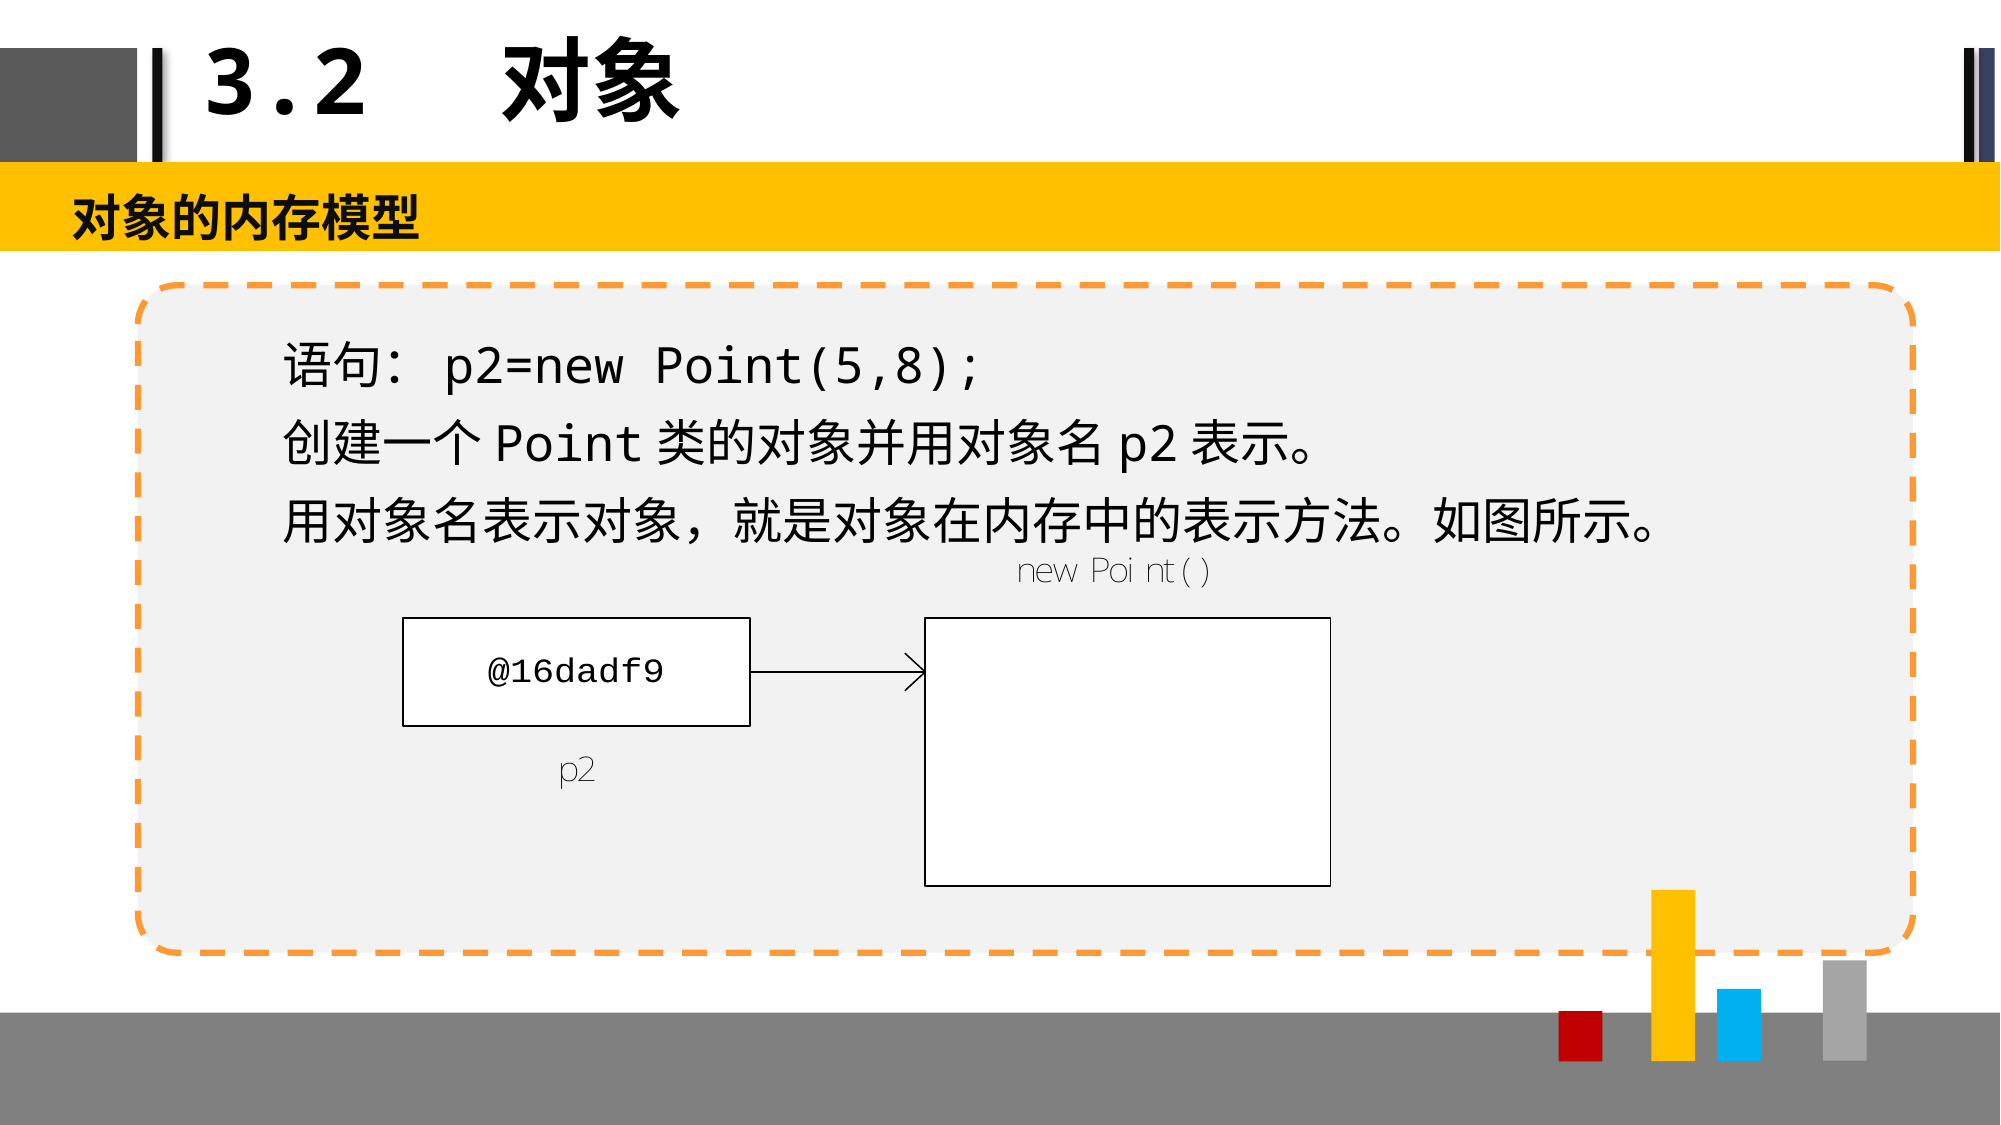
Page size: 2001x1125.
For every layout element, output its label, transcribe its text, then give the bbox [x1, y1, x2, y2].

text_box 语句：p2=new Point(5,8); 创建一个Point类的对象并用对象名p2表示。 用对象名表示对象，就是对象在内存中的表示方法。如图所示。 [187, 305, 1763, 949]
title 3.2 对象 [187, 2, 1459, 162]
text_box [0, 162, 2000, 252]
text_box [136, 284, 1914, 954]
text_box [398, 549, 1335, 890]
text_box [0, 1012, 2000, 1125]
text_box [1558, 889, 1867, 1062]
